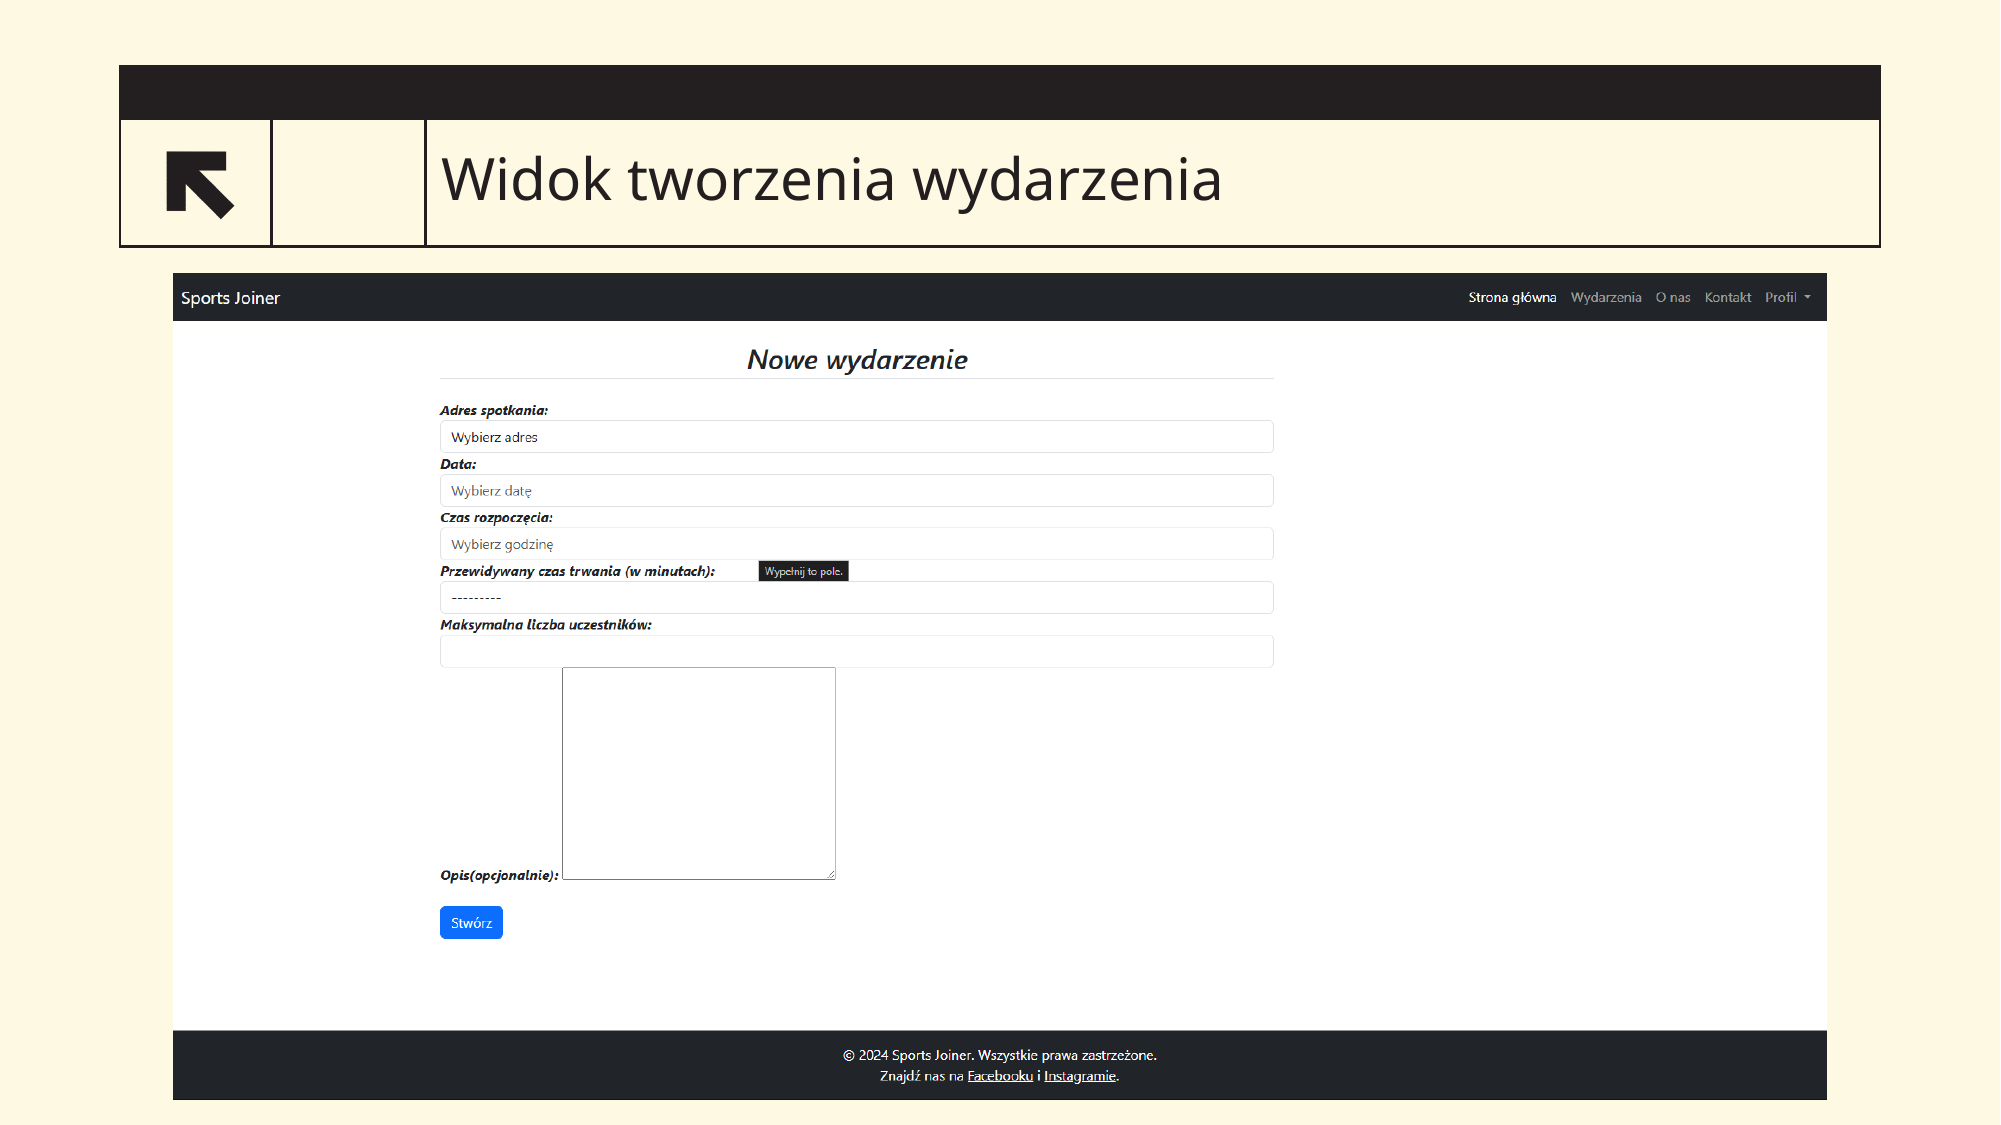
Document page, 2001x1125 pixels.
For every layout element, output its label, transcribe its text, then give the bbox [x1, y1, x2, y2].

title Widok tworzenia wydarzenia [426, 118, 1882, 244]
picture [121, 105, 273, 258]
picture [172, 273, 1827, 1100]
